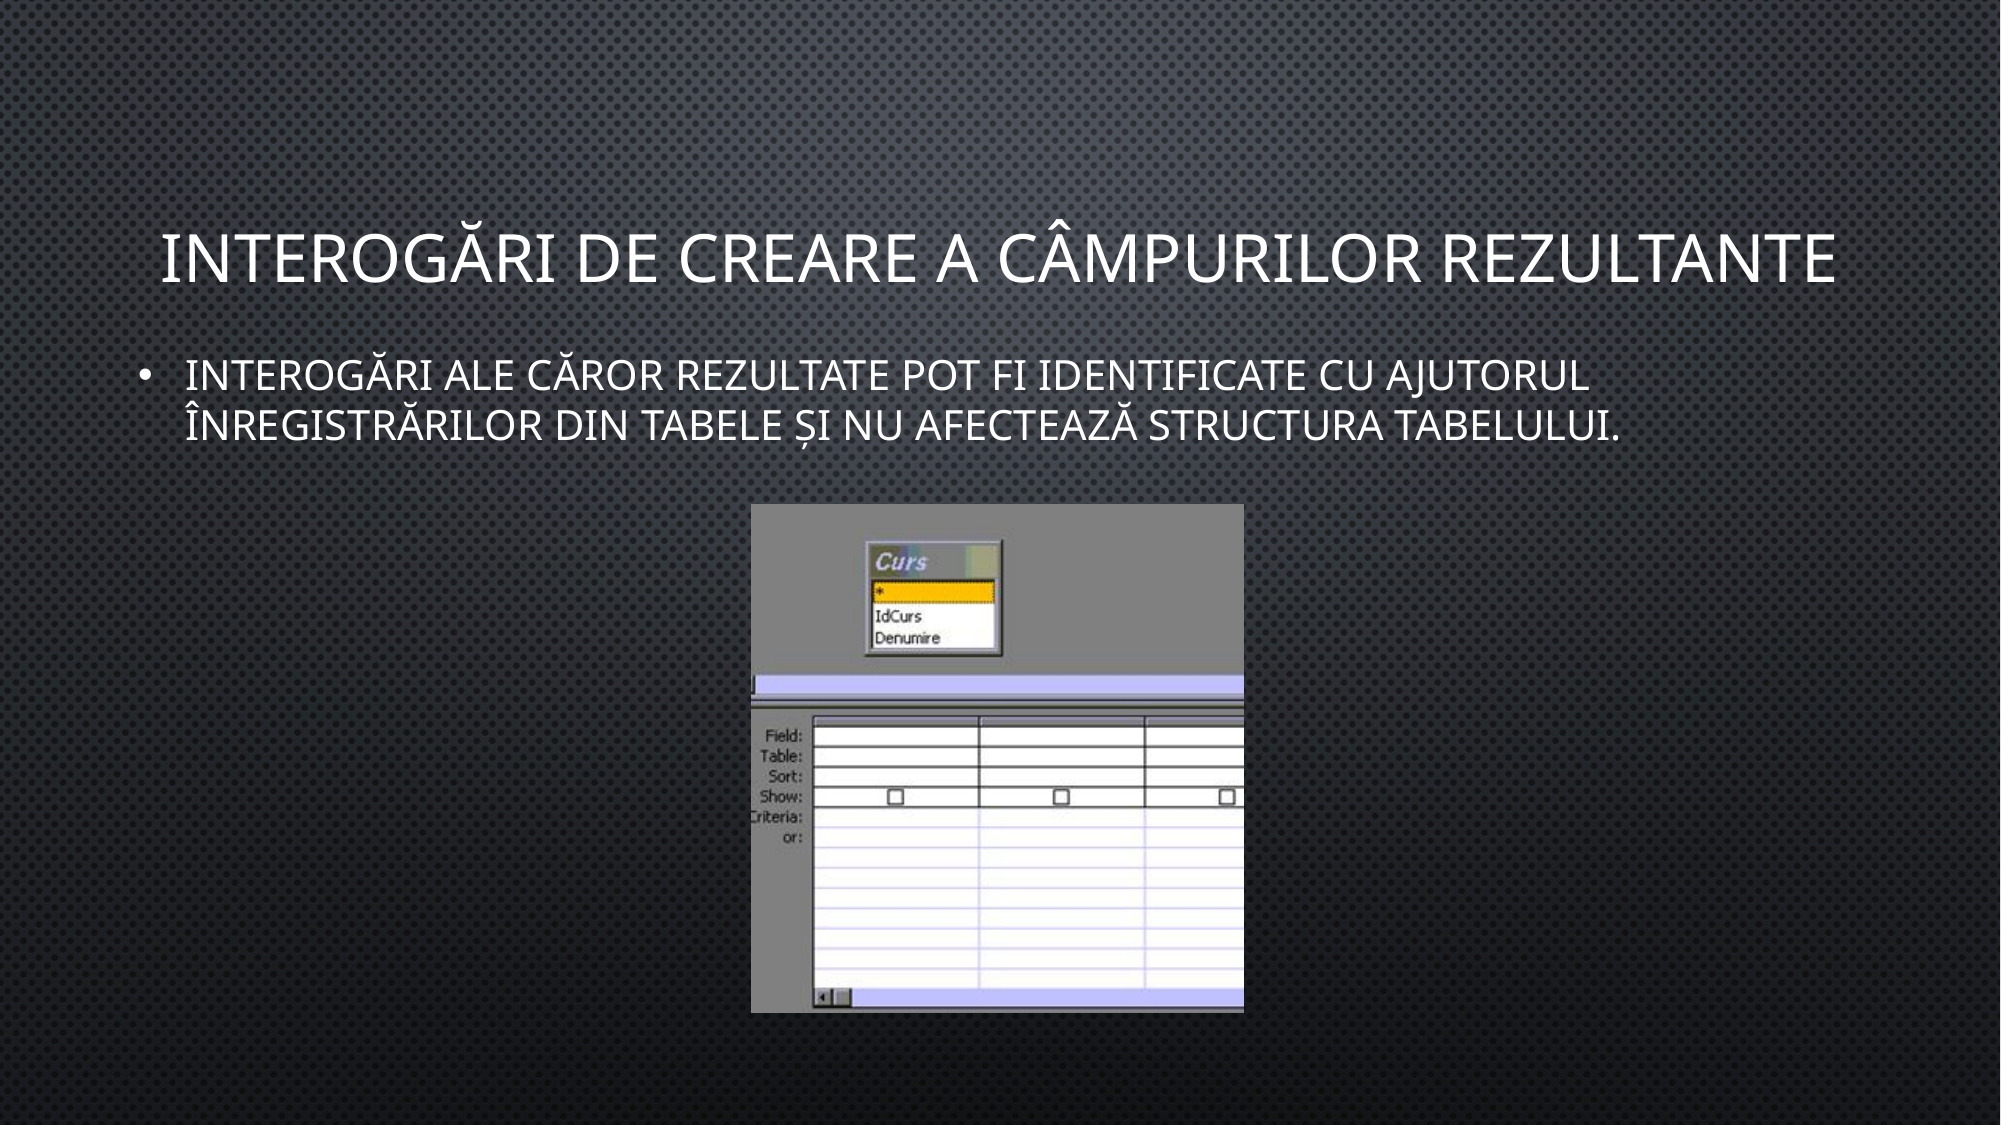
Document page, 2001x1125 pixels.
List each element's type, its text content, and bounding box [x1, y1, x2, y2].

list Interogări ale căror rezultate pot fi identificate cu ajutorul înregistrărilor din tabele și nu afectează structura tabelului. [123, 248, 1749, 550]
picture [750, 504, 1244, 1013]
title Interogări de creare a câmpurilor rezultante [145, 99, 1919, 413]
